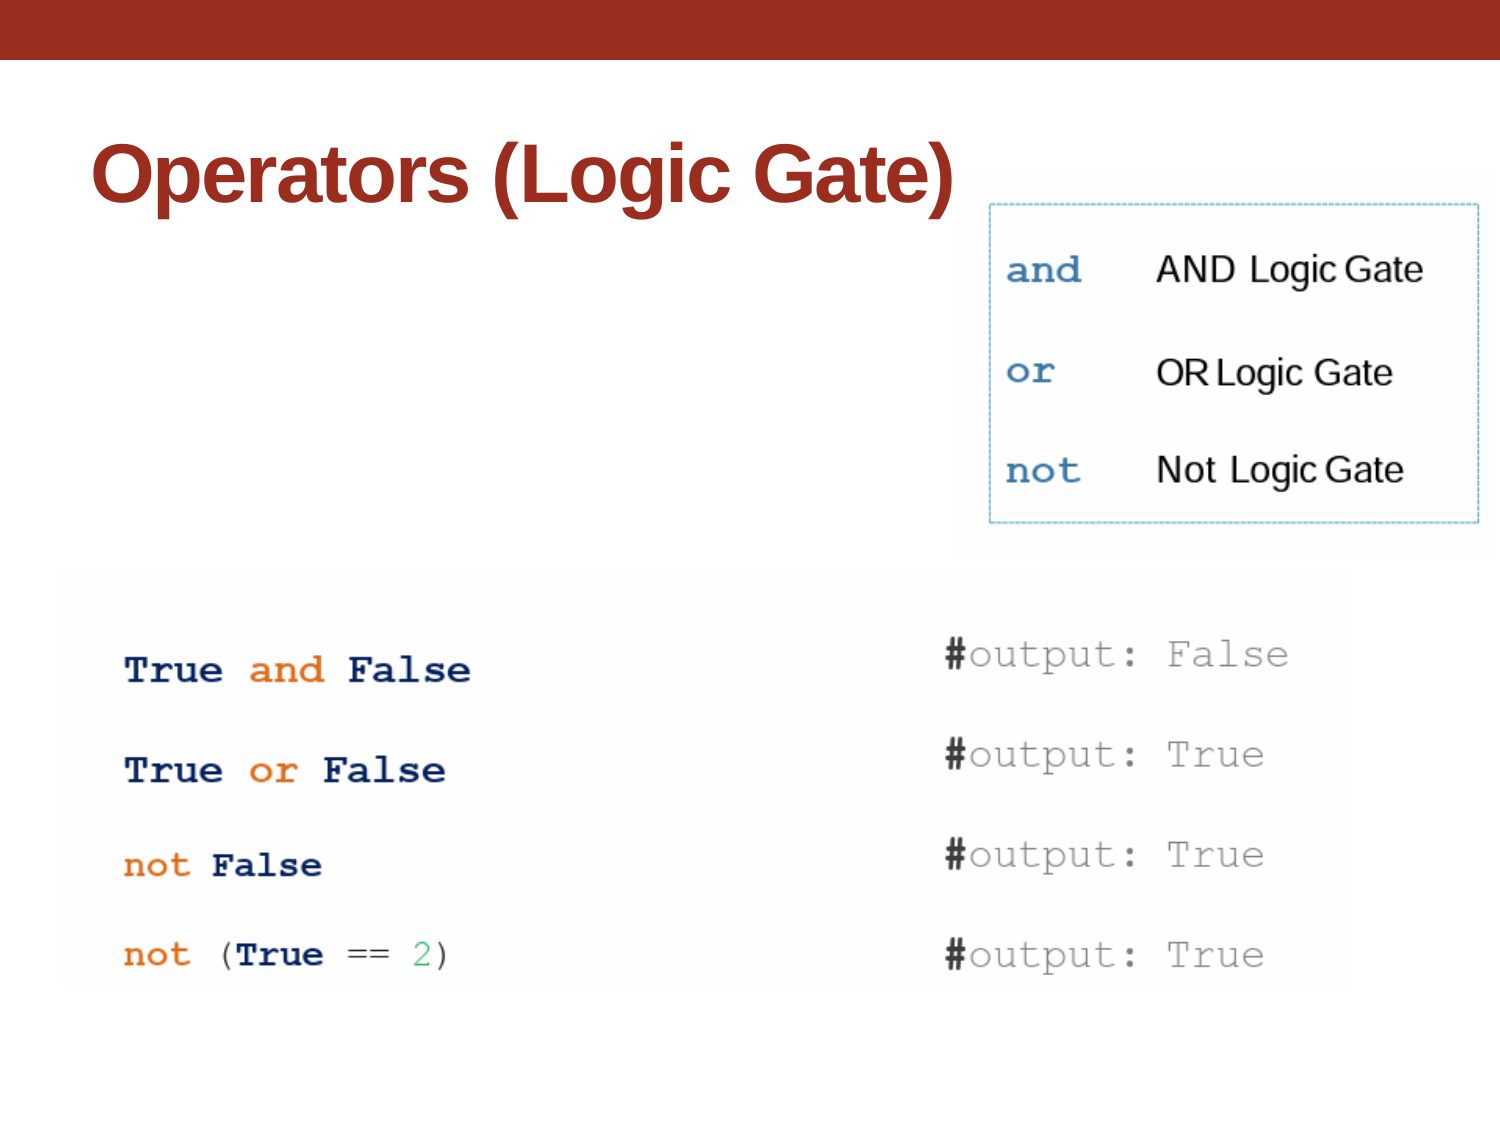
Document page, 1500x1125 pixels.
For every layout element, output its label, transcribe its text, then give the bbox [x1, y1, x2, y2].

picture [958, 168, 1495, 561]
picture [62, 568, 1352, 986]
title Operators (Logic Gate) [75, 87, 1425, 250]
